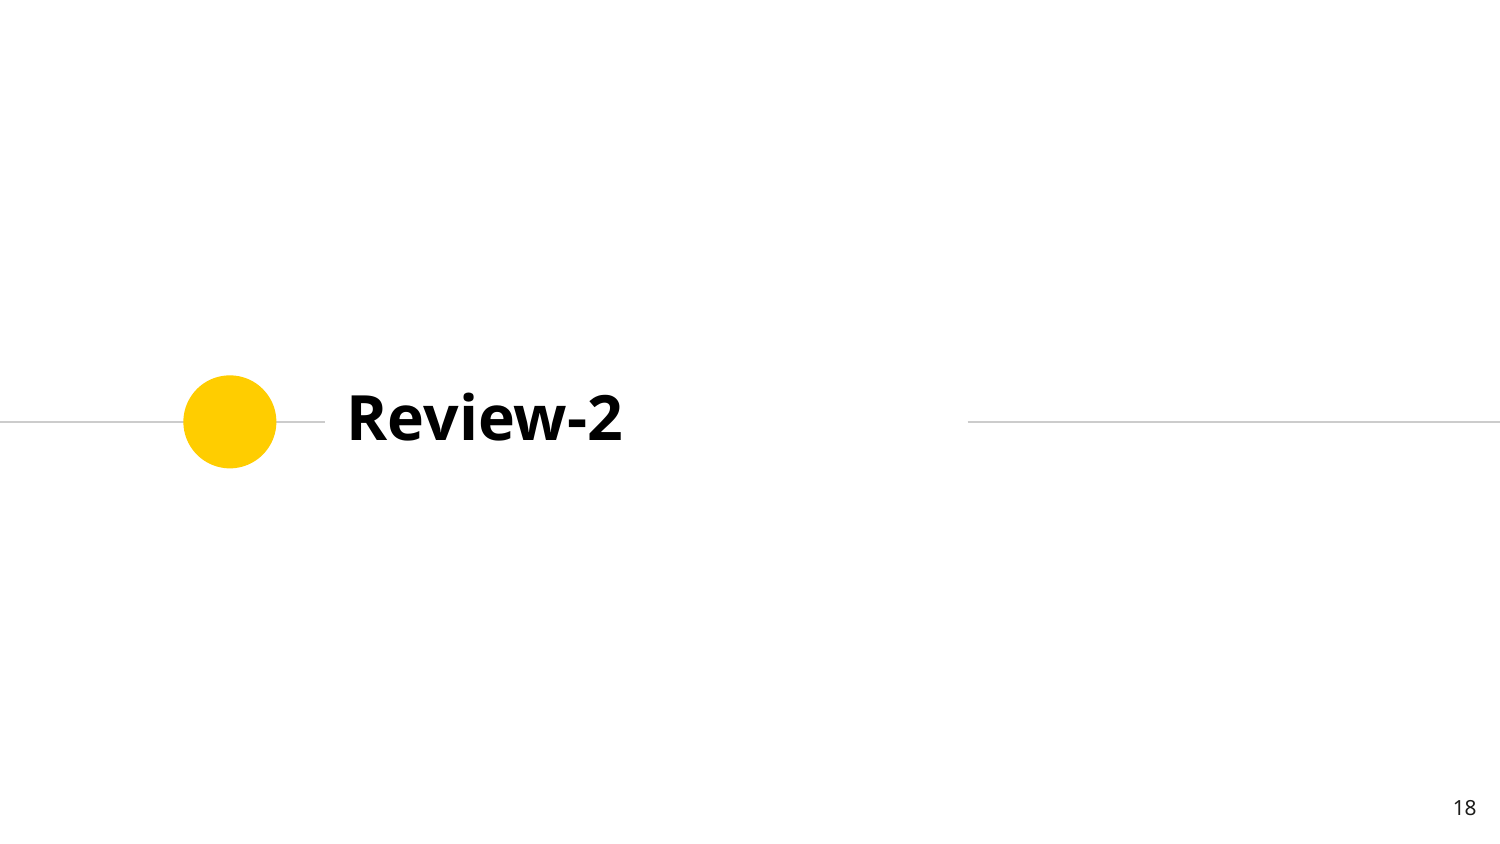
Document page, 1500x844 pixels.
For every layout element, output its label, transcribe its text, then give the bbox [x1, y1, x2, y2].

title Review-2 [331, 277, 954, 469]
slide_number ‹#› [1401, 779, 1492, 844]
